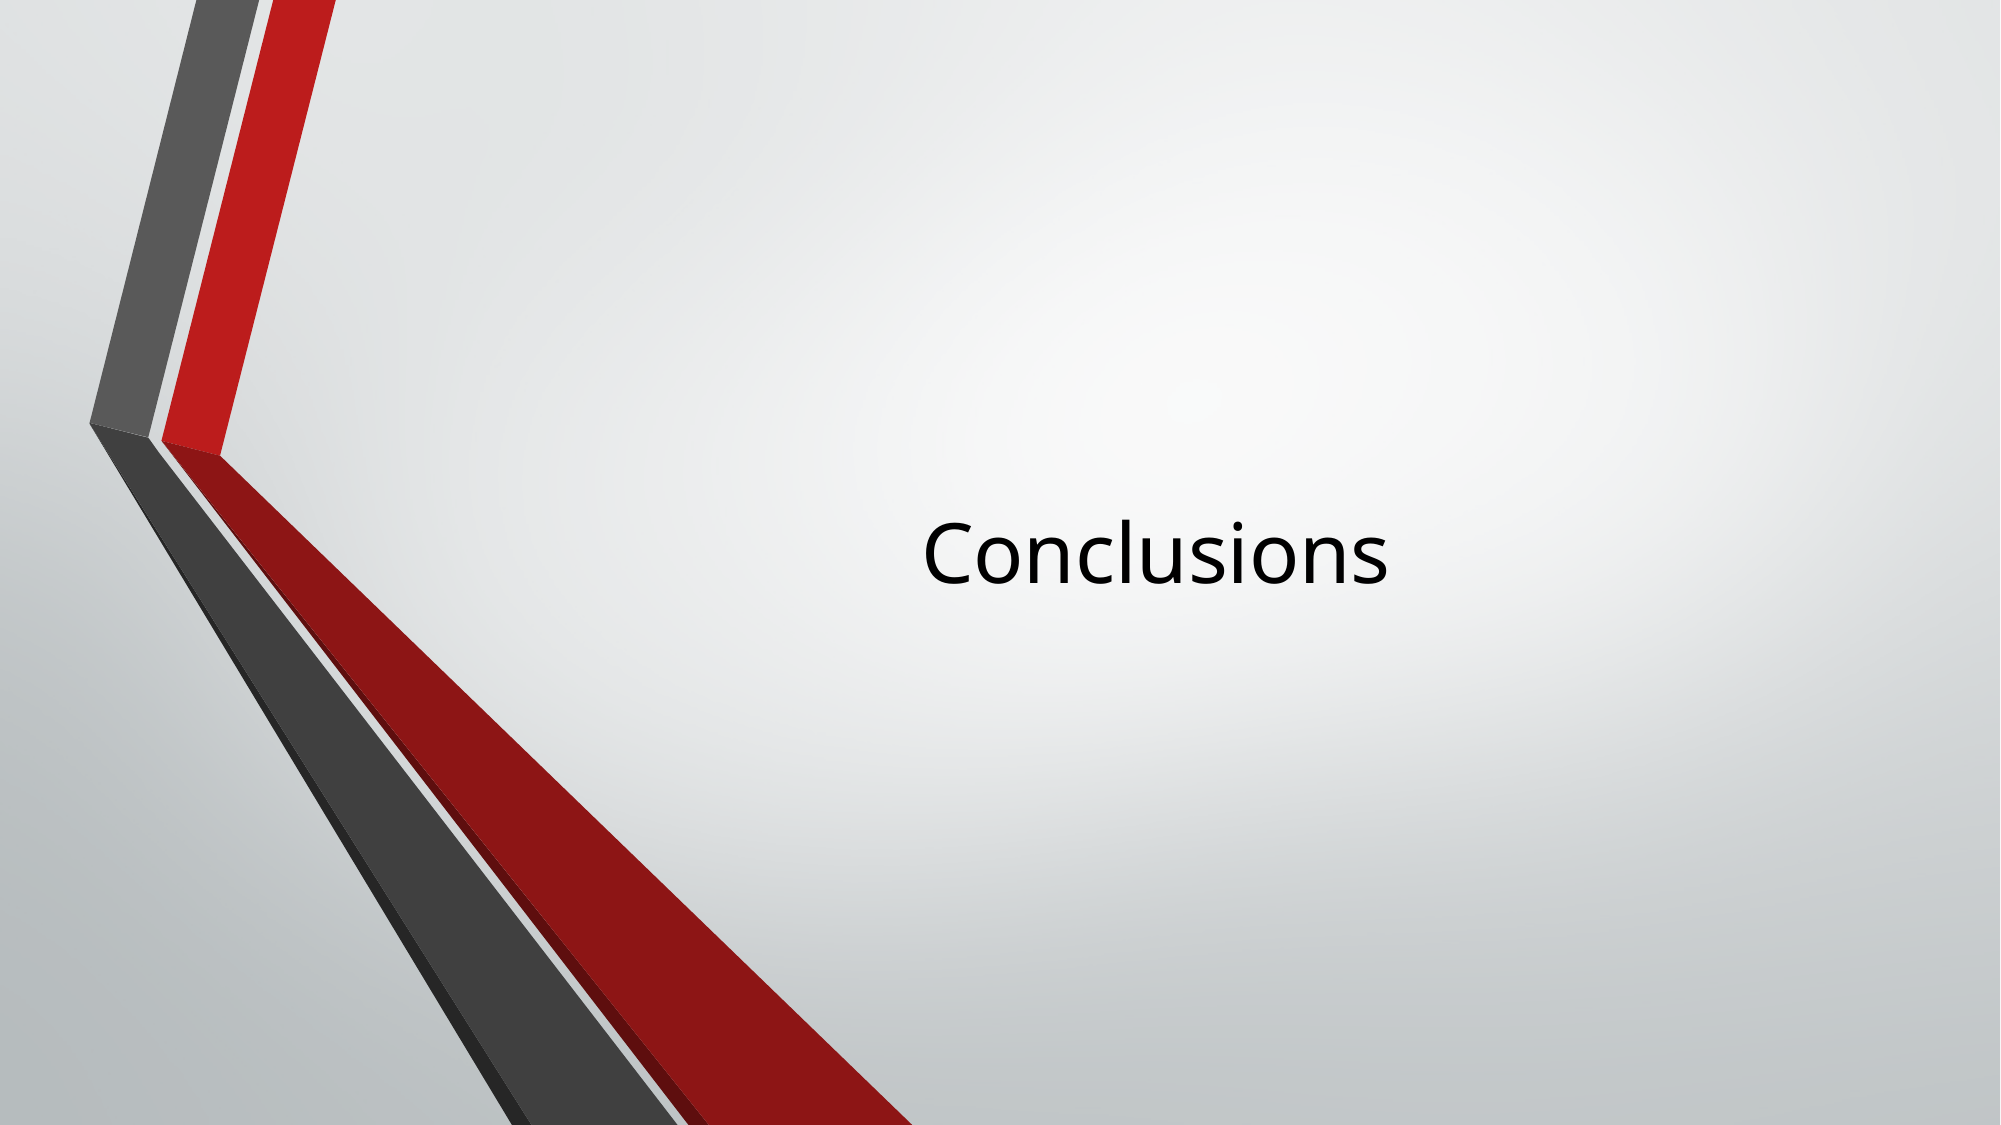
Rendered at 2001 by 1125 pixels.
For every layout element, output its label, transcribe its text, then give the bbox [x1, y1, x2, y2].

title Conclusions [0, 178, 1407, 608]
